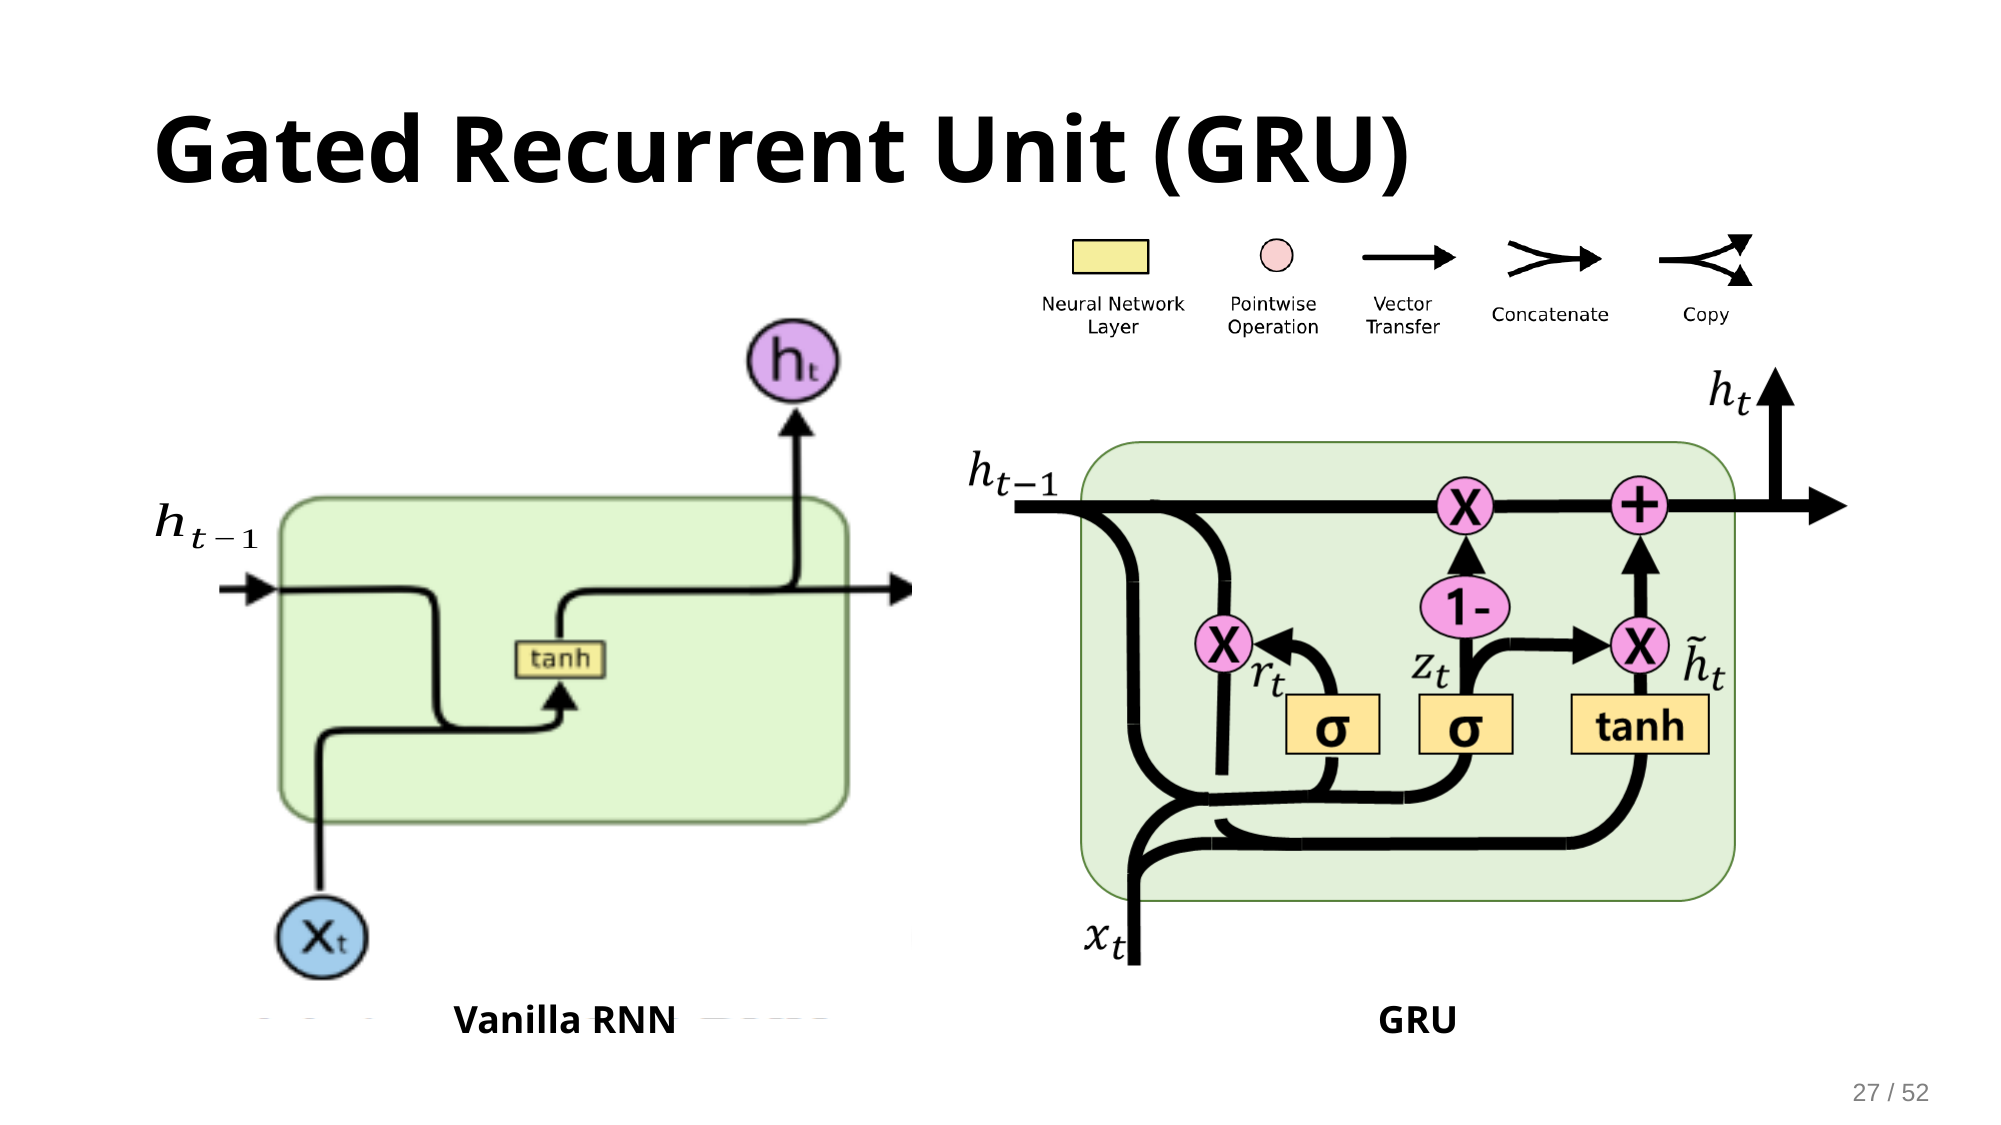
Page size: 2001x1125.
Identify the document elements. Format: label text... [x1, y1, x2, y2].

text_box GRU [1363, 1019, 1473, 1049]
text_box Gated Recurrent Unit (GRU) [137, 44, 1912, 262]
picture [1023, 209, 1767, 348]
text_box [153, 300, 1888, 1019]
text_box Vanilla RNN [438, 1019, 693, 1049]
